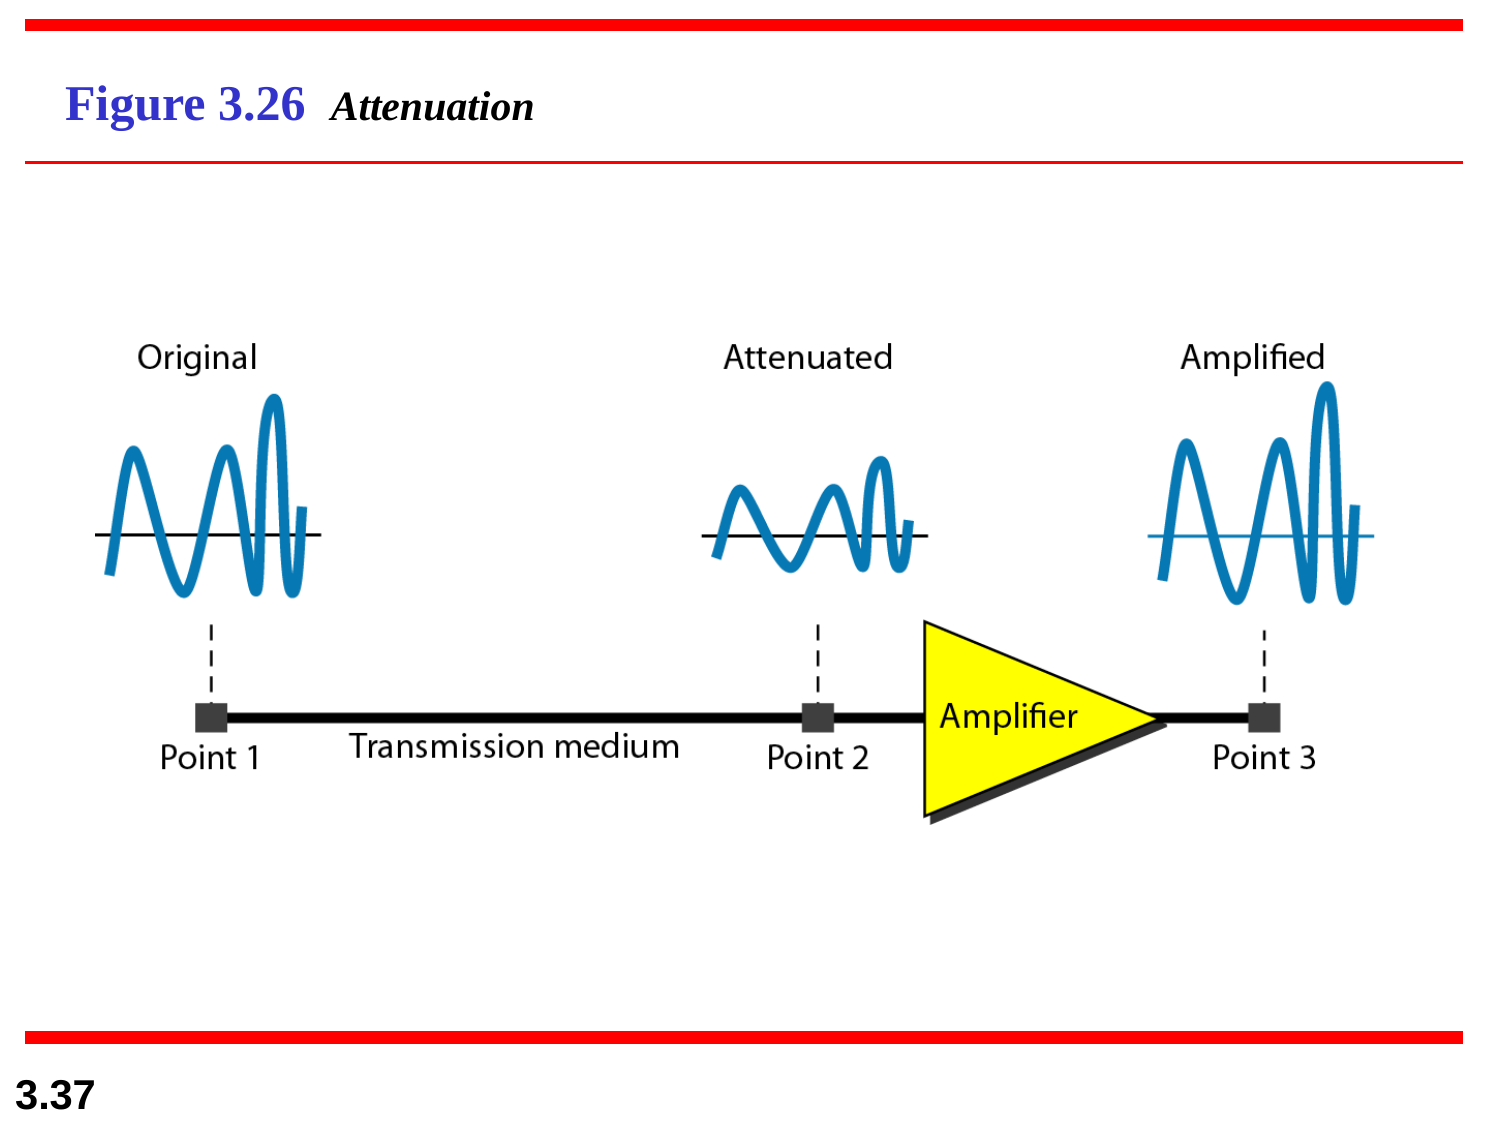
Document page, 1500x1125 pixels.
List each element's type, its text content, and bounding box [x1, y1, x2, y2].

text_box 3.‹#› [0, 1049, 313, 1125]
text_box Figure 3.26 Attenuation [50, 62, 550, 138]
picture [95, 339, 1376, 826]
